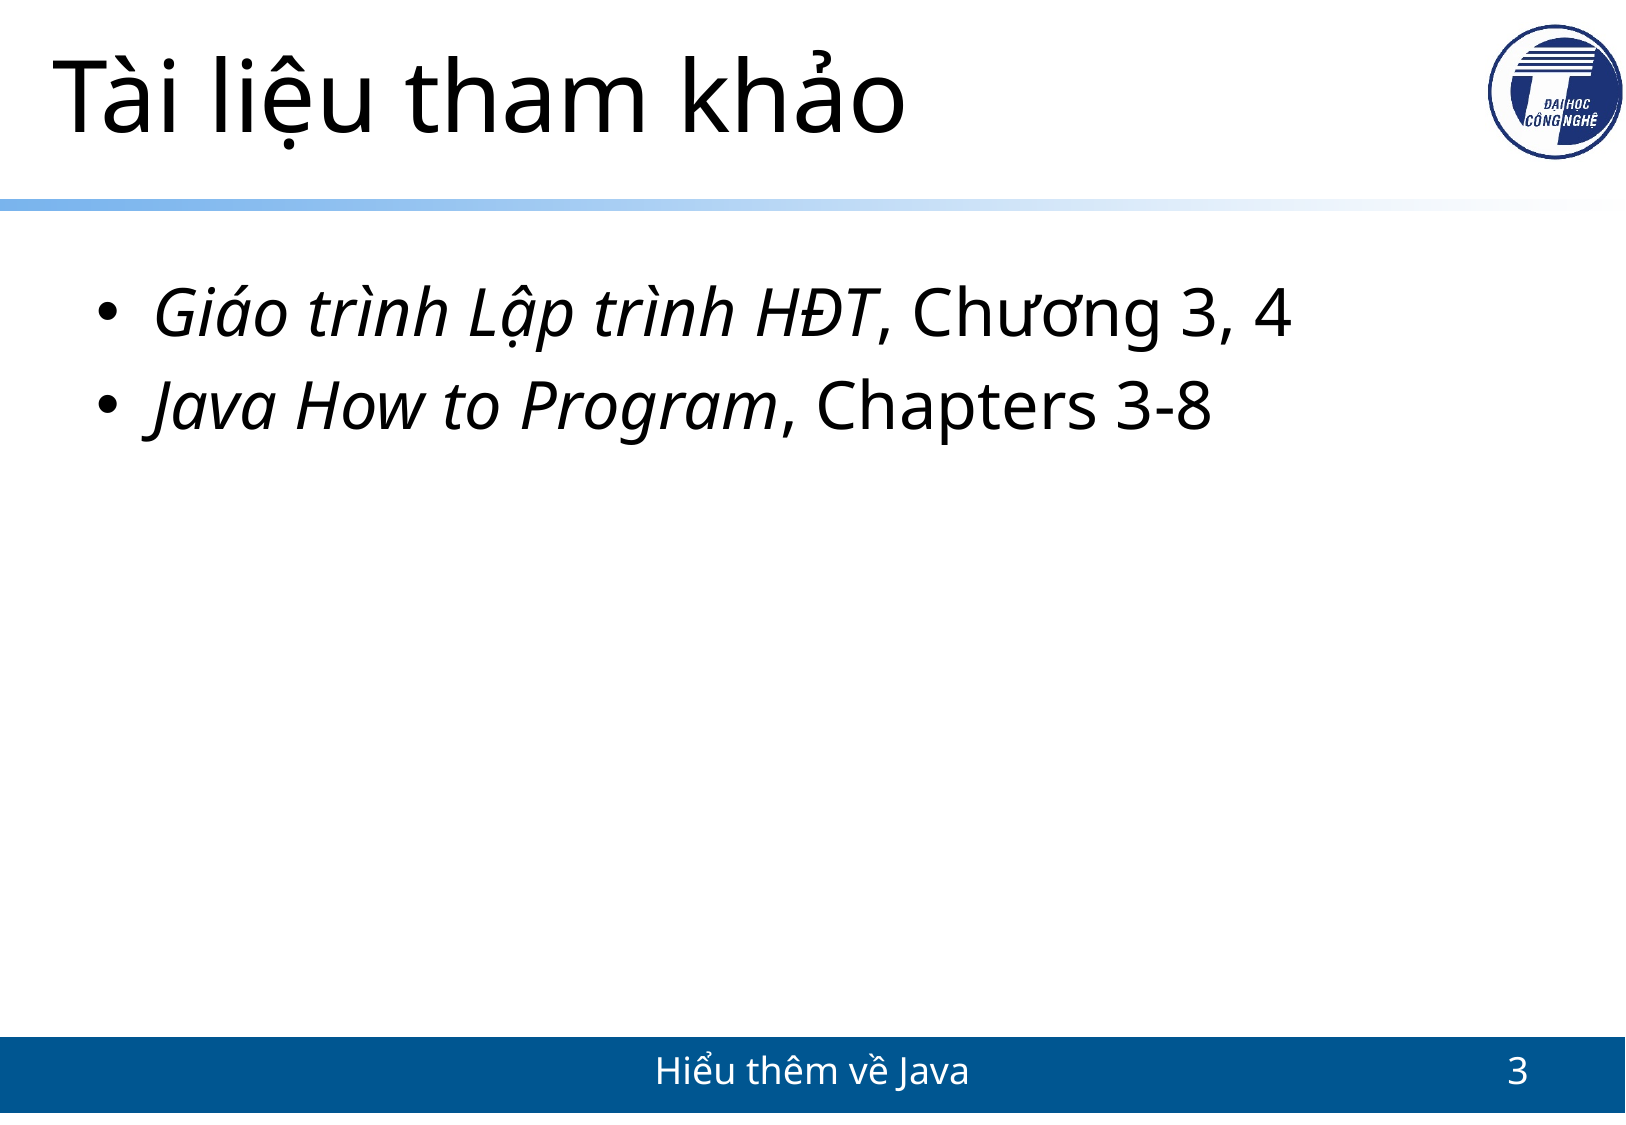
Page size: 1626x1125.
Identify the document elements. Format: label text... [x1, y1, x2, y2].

picture [1500, 22, 1625, 162]
slide_number 3 [1164, 1042, 1544, 1103]
list Giáo trình Lập trình HĐT, Chương 3, 4 Java How to Program, Chapters 3-8 [81, 262, 1544, 1005]
title Tài liệu tham khảo [37, 0, 1500, 186]
picture [0, 199, 1625, 211]
footer Hiểu thêm về Java [555, 1042, 1070, 1103]
picture [0, 1037, 1625, 1113]
